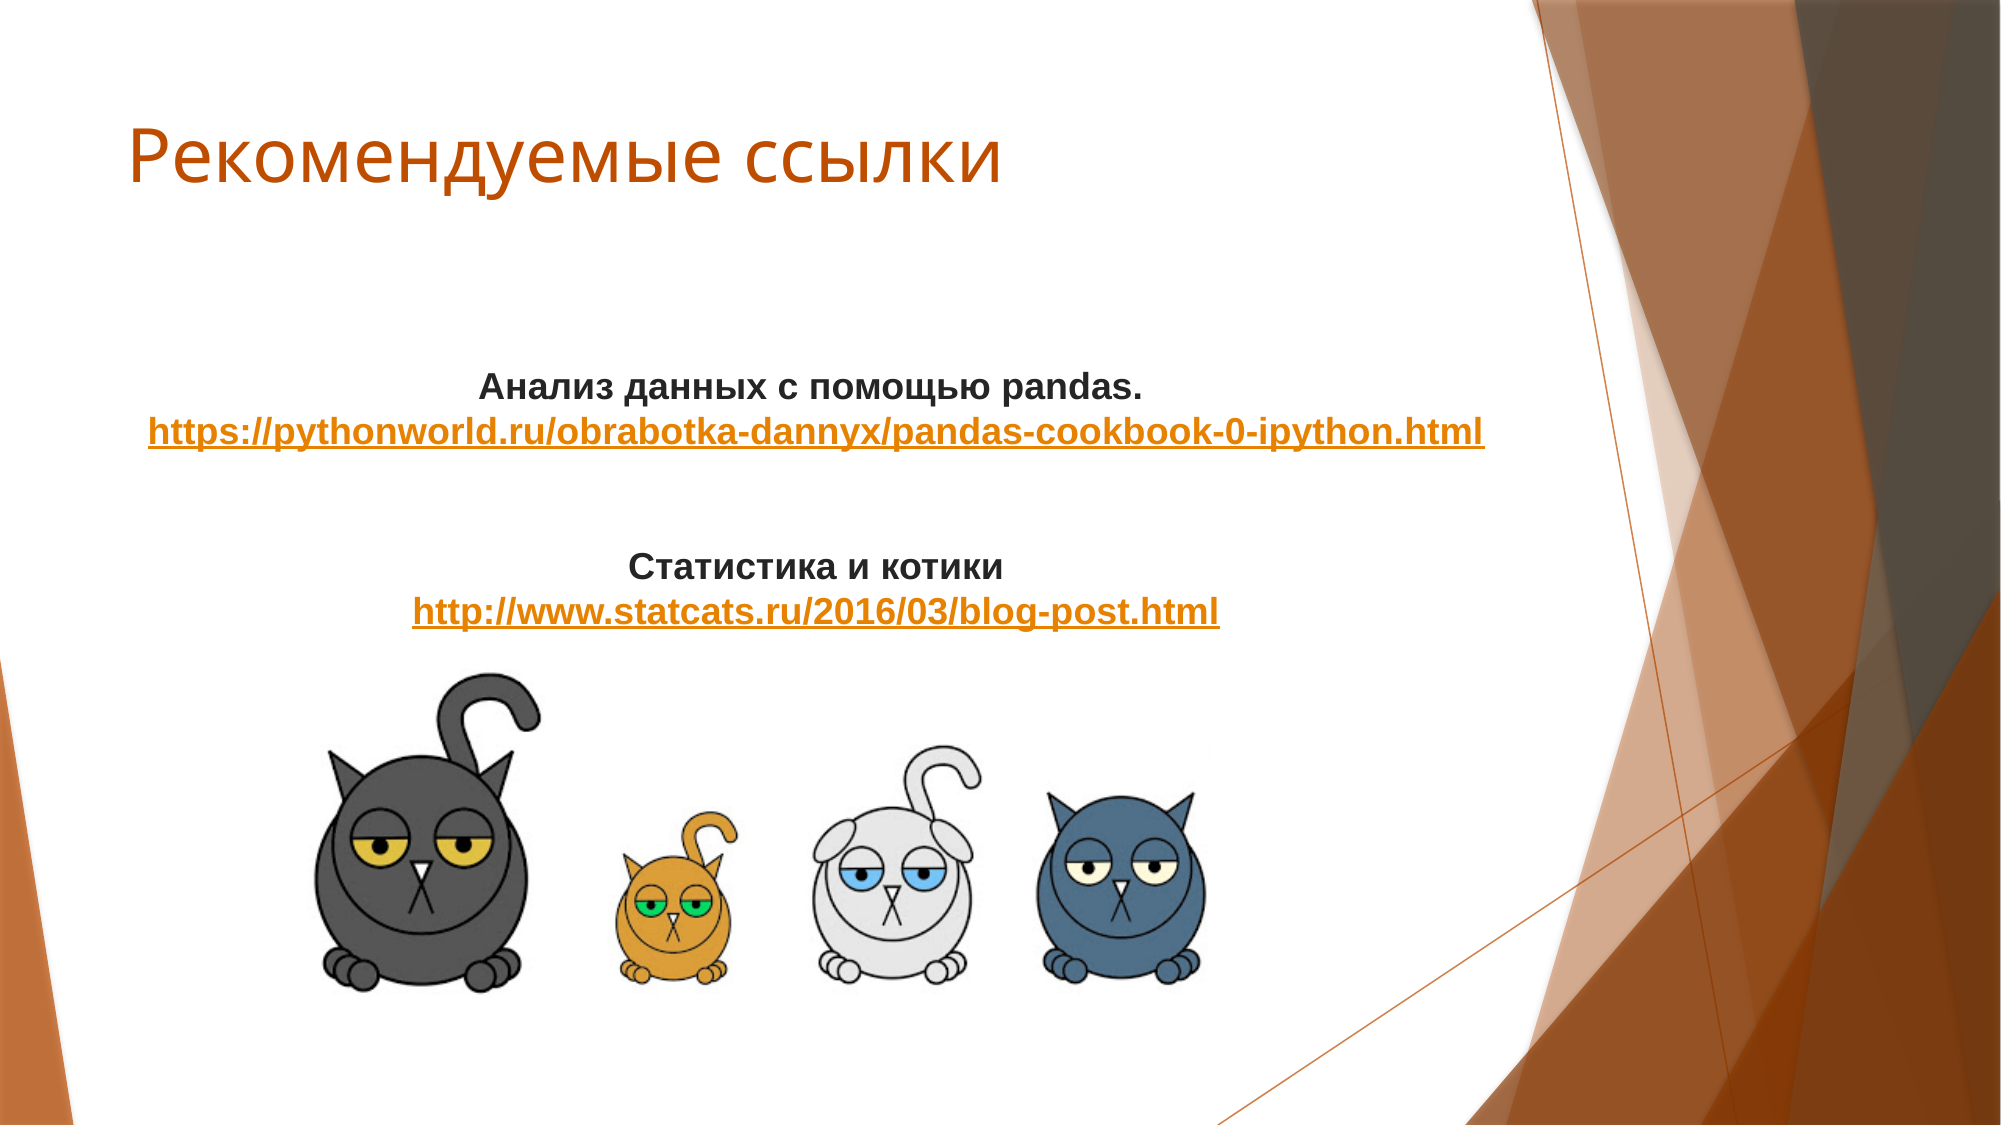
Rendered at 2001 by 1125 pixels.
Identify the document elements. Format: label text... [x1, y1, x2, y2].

title Рекомендуемые ссылки [111, 99, 1522, 317]
picture [257, 656, 1259, 1069]
text_box Анализ данных с помощью pandas. https://pythonworld.ru/obrabotka-dannyx/pandas-cookbook-0-ipython.html Статистика и котики http://www.statcats.ru/2016/03/blog-post.html [132, 354, 1500, 685]
